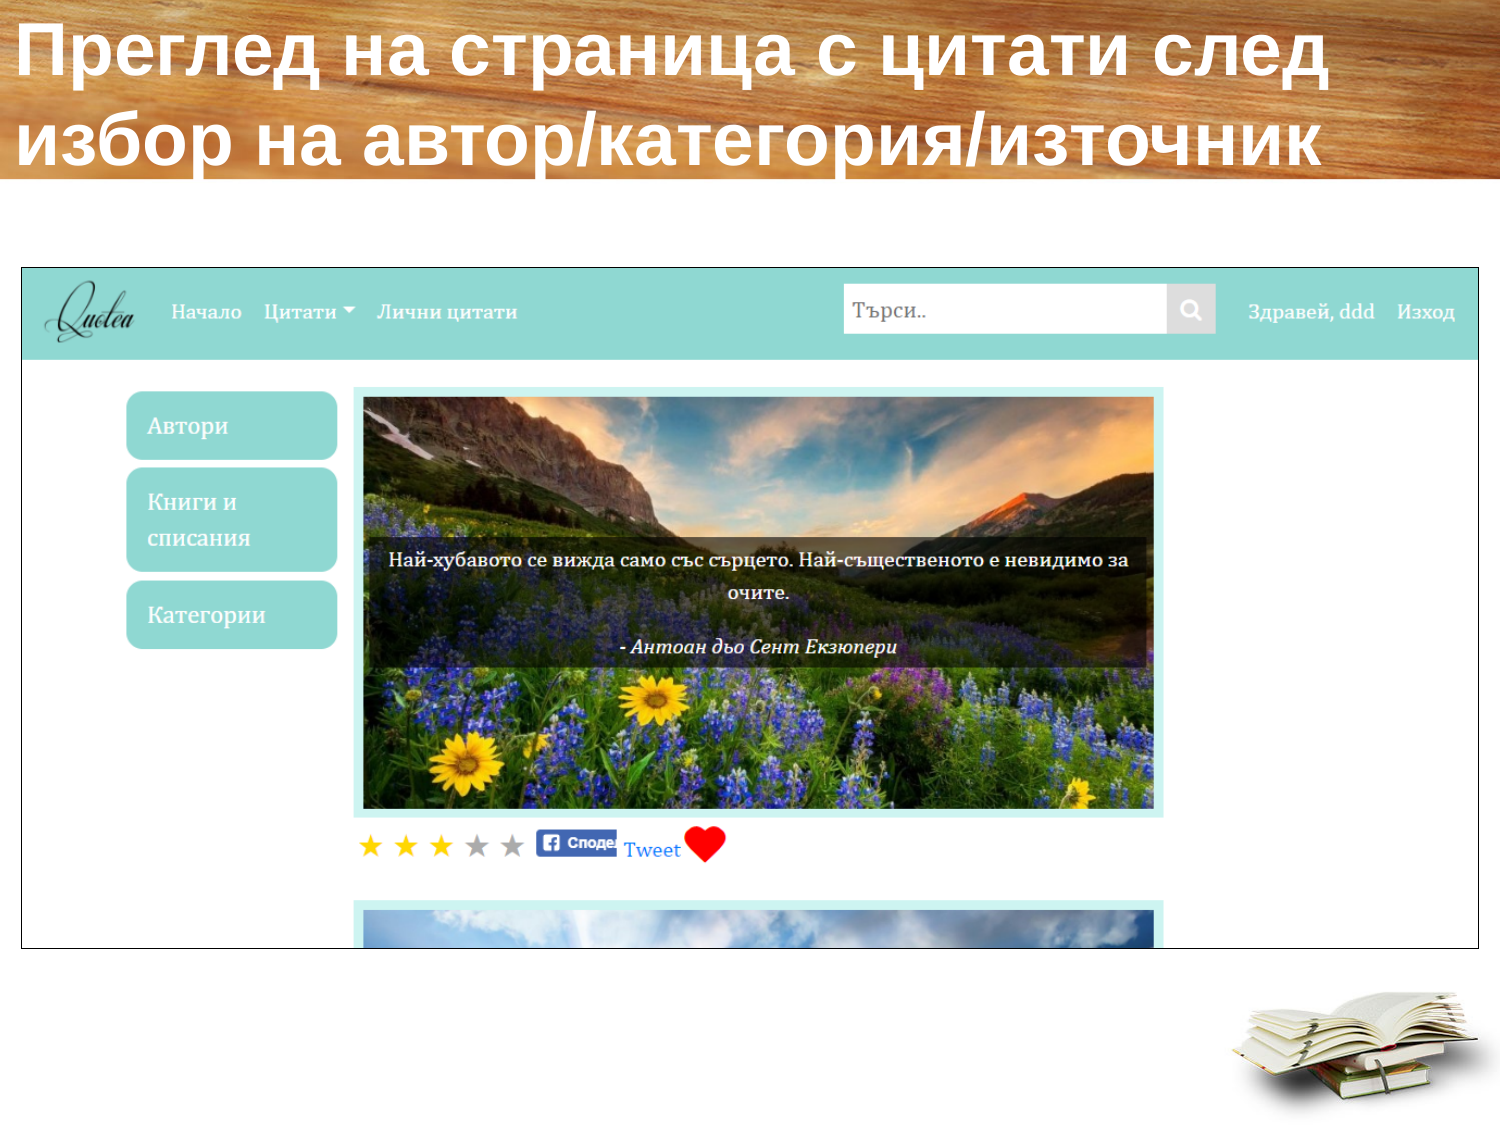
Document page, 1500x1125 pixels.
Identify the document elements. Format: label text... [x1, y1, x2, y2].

title Преглед на страница с цитати след избор на автор/категория/източник [0, 2, 1500, 179]
picture [0, 179, 1500, 1125]
